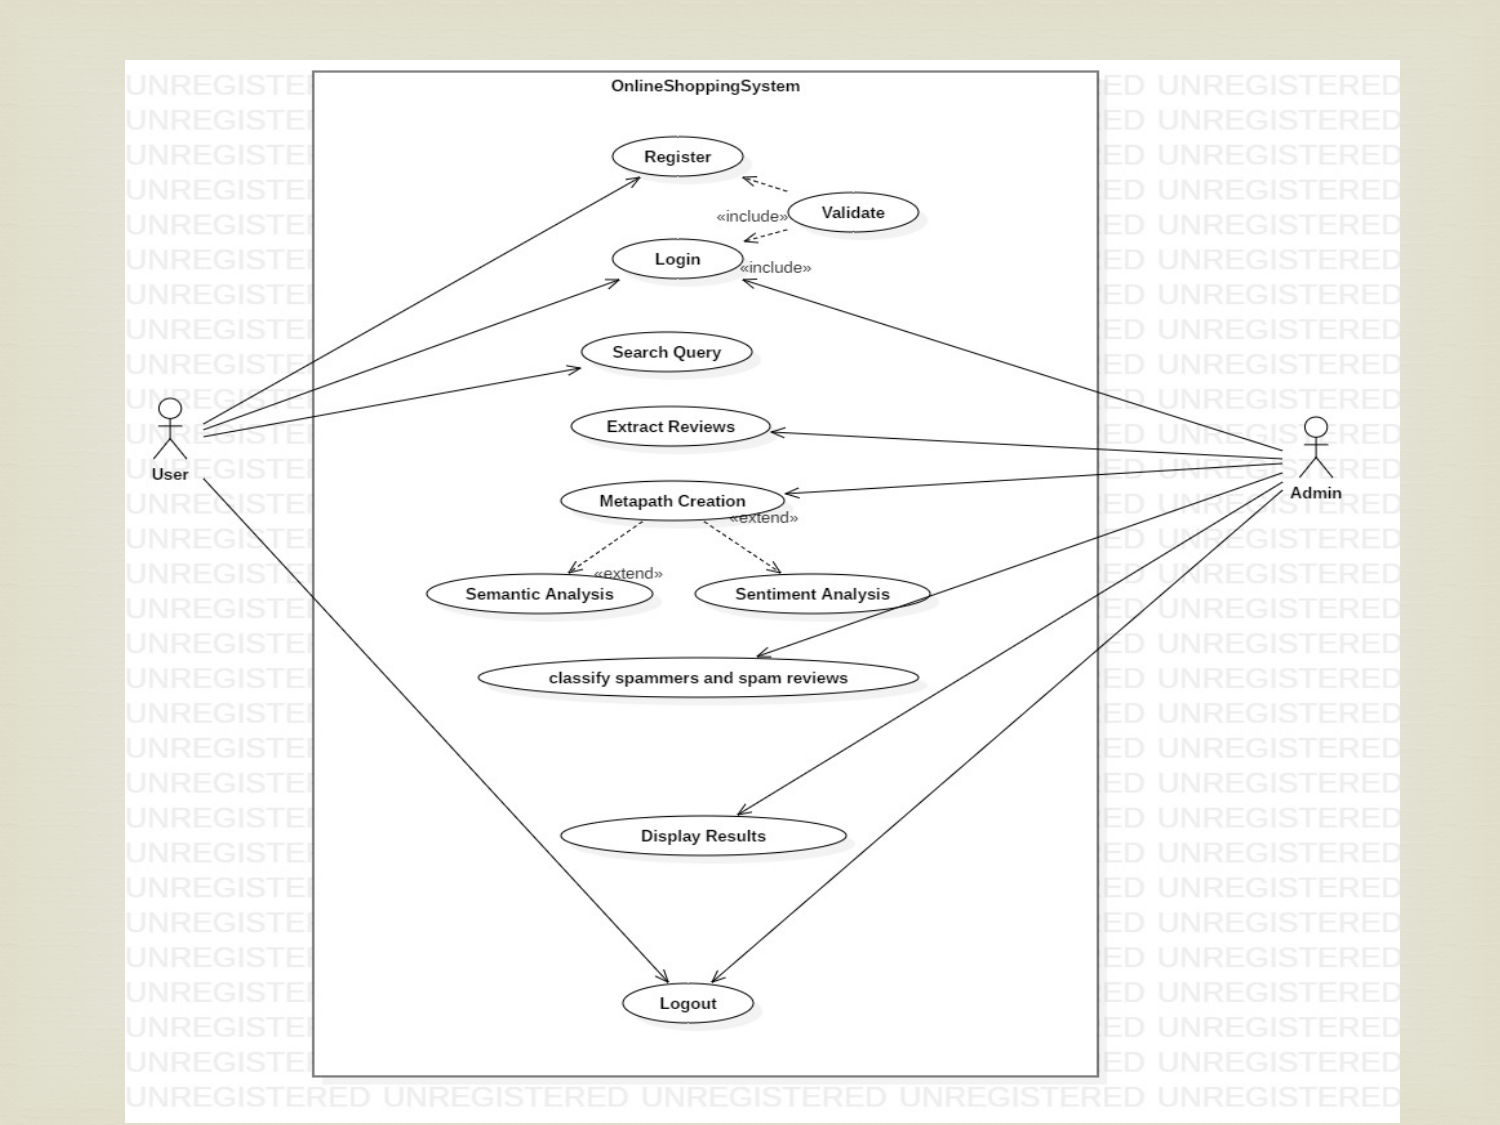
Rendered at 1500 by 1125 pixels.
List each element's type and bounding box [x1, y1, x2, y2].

picture [124, 59, 1401, 1124]
